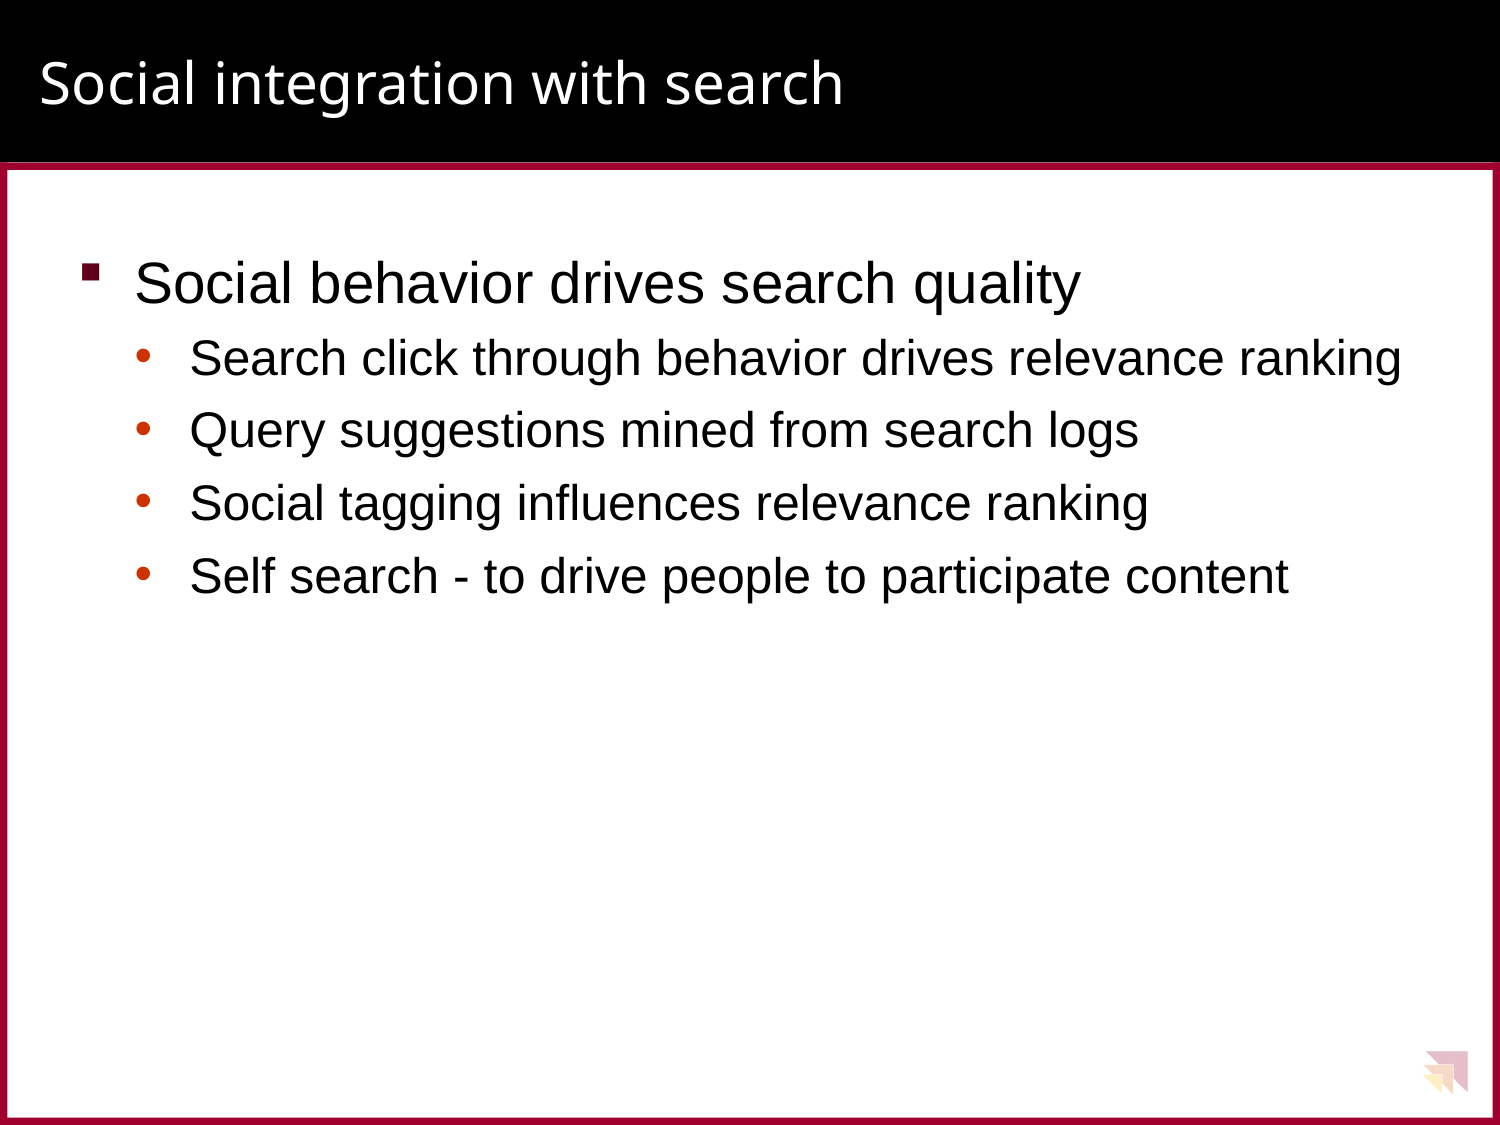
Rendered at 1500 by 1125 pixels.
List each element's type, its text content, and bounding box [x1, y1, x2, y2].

title Social integration with search [24, 12, 1438, 150]
list Social behavior drives search quality Search click through behavior drives relevance ranking Query suggestions mined from search logs Social tagging influences relevance ranking Self search - to drive people to participate content [62, 237, 1438, 1088]
